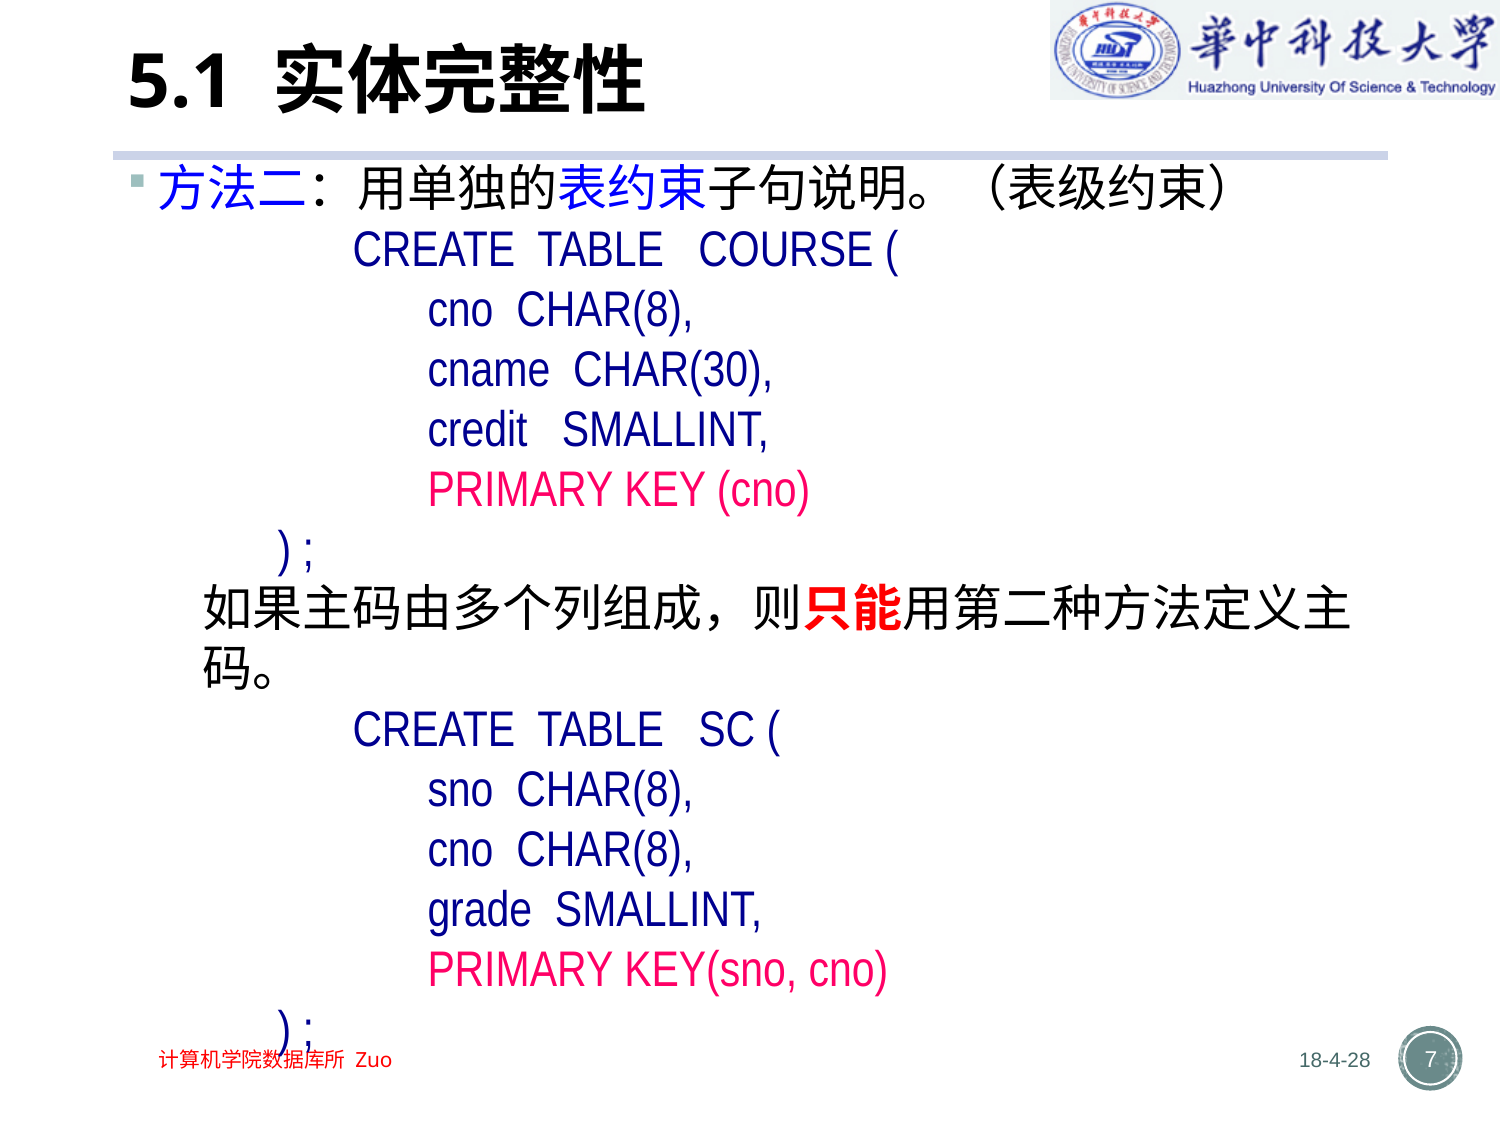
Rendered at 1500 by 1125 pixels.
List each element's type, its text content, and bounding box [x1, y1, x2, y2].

title 5.1 实体完整性 [112, 19, 1388, 148]
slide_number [983, 1028, 1386, 1089]
picture [1050, 0, 1500, 100]
list 方法二：用单独的表约束子句说明。（表级约束） CREATE TABLE COURSE ( cno CHAR(8), cname CHAR(30), credit SMALLINT, PRIMARY KEY (cno) ) ; 如果主码由多个列组成，则只能用第二种方法定义主码。 CREATE TABLE SC ( sno CHAR(8), cno CHAR(8), grade SMALLINT, PRIMARY KEY(sno, cno) ) ; [112, 149, 1388, 1013]
slide_number 7 [1391, 1028, 1471, 1089]
